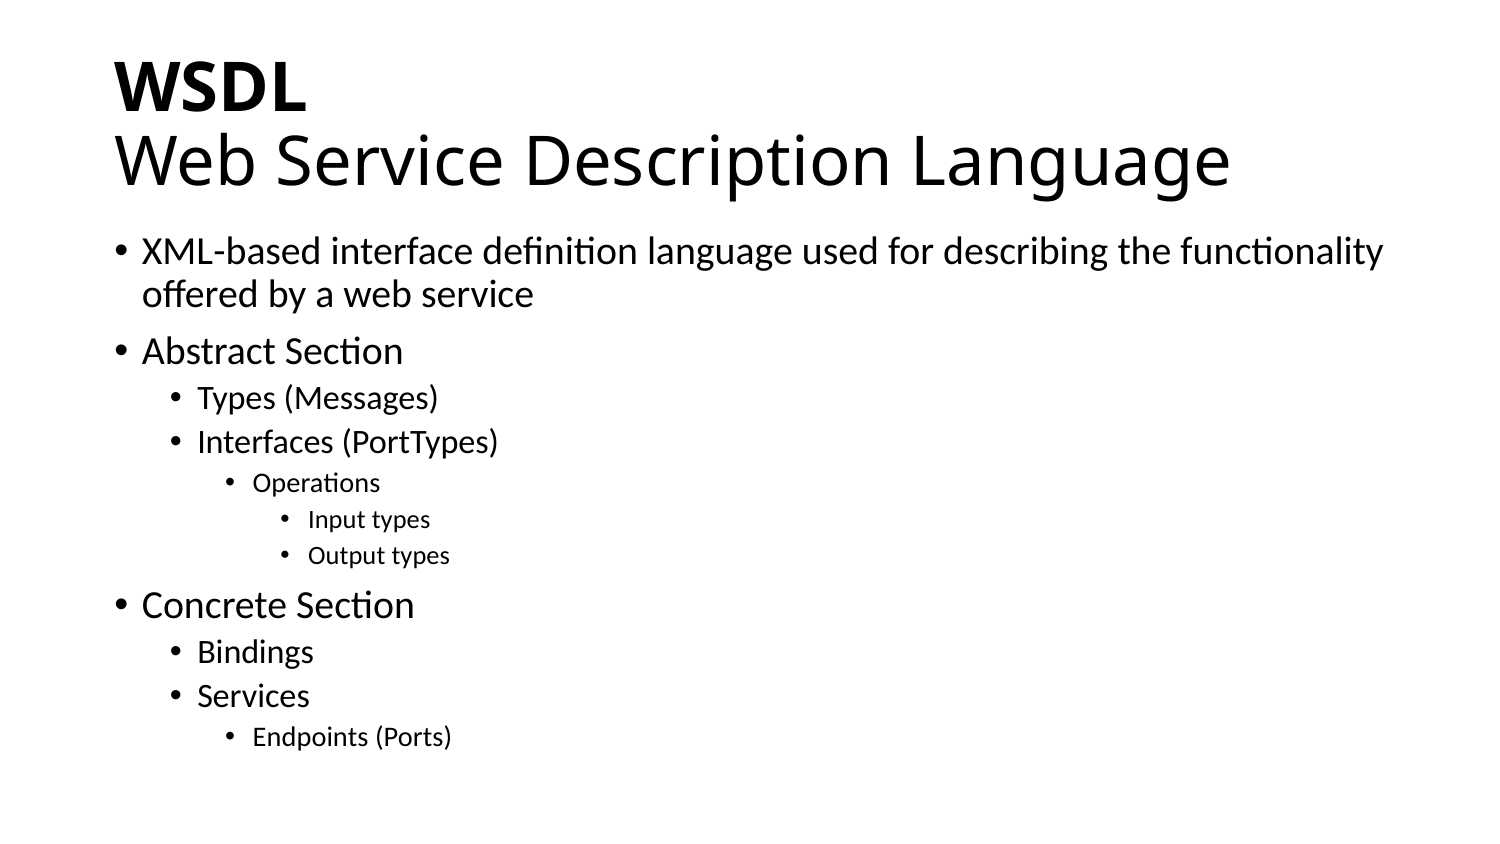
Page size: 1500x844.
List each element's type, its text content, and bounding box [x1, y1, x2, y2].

list XML-based interface definition language used for describing the functionality offered by a web service Abstract Section Types (Messages) Interfaces (PortTypes) Operations Input types Output types Concrete Section Bindings Services Endpoints (Ports) [103, 224, 1397, 760]
title WSDL Web Service Description Language [103, 44, 1397, 208]
